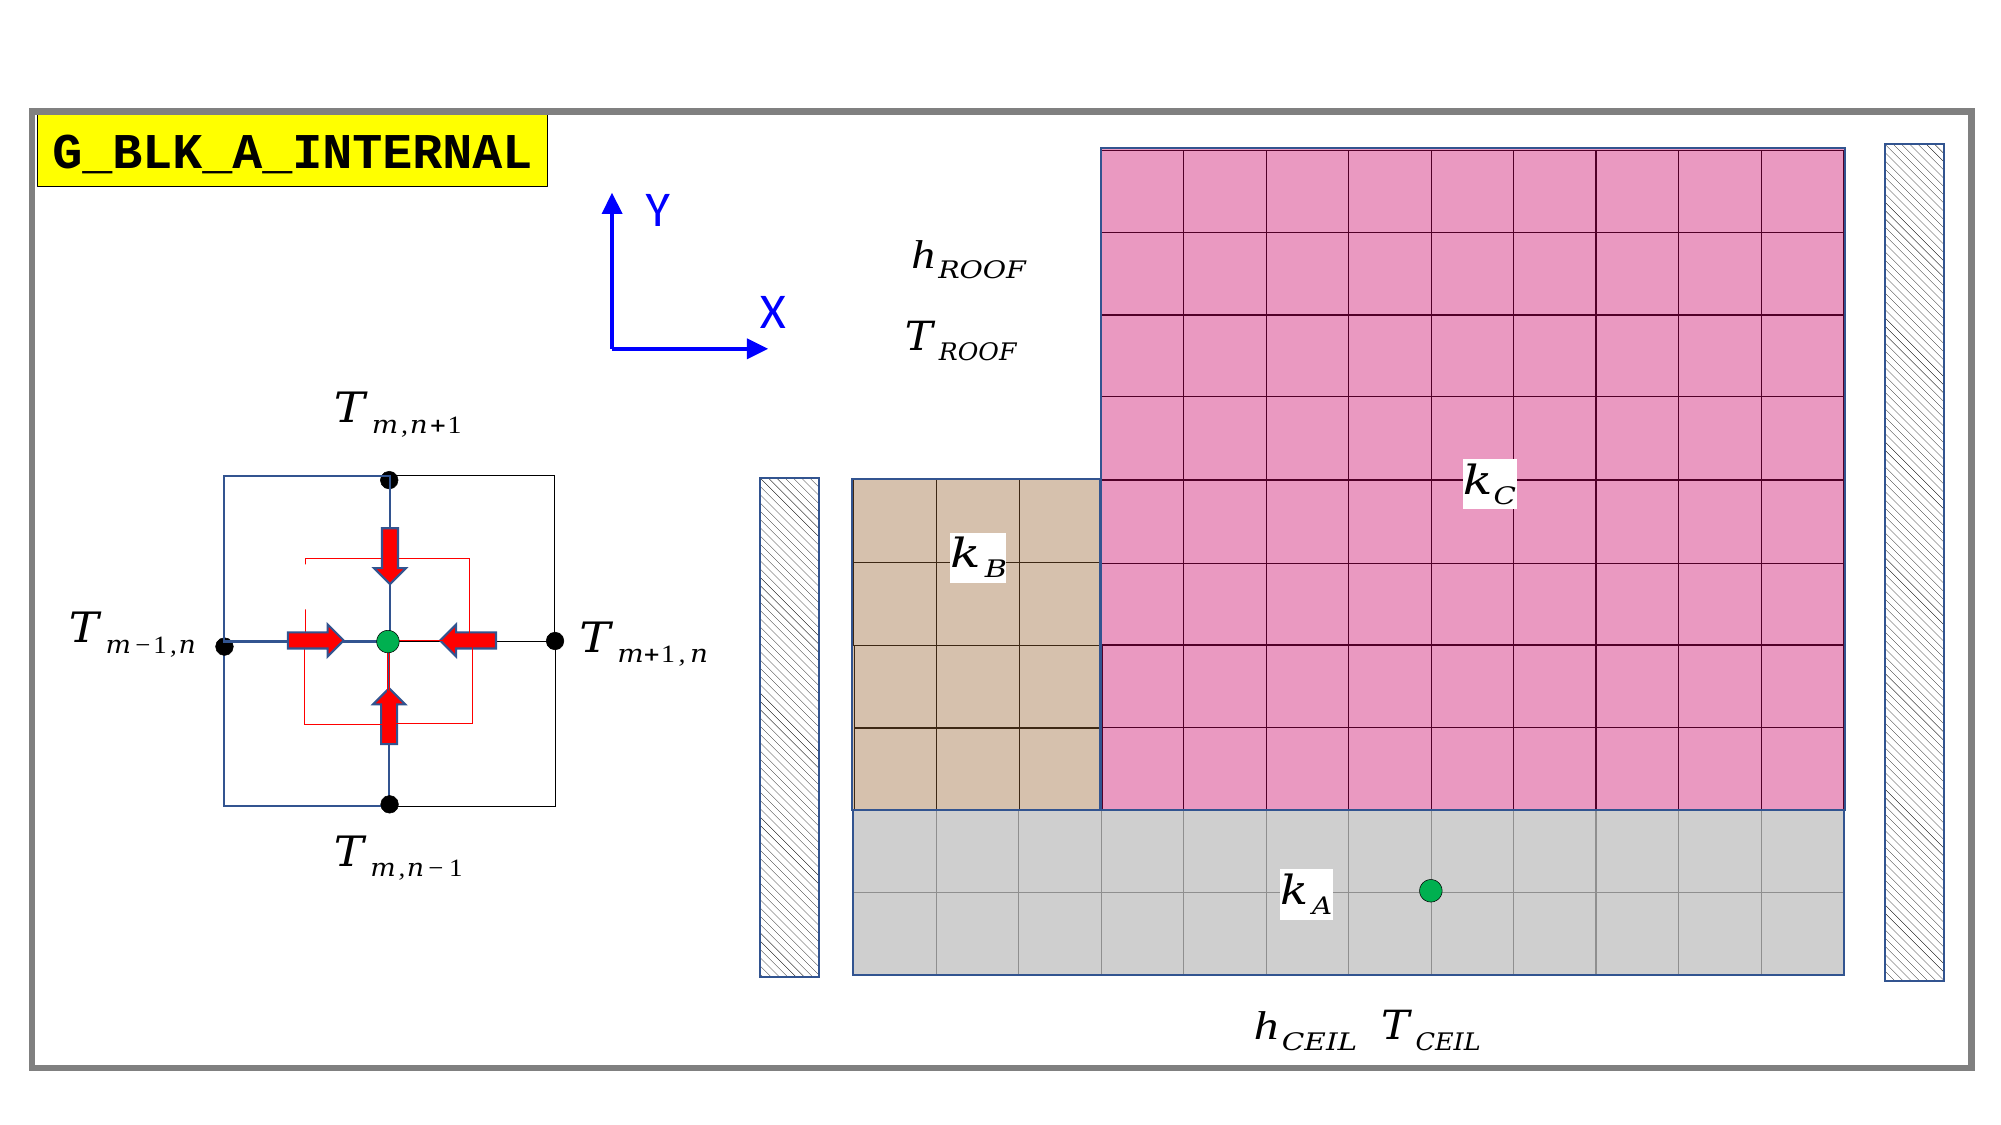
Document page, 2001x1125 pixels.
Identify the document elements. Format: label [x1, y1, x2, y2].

text_box [379, 794, 400, 815]
text_box [545, 631, 565, 651]
text_box [380, 724, 399, 746]
text_box [1100, 811, 1844, 976]
text_box [223, 475, 391, 643]
text_box [214, 637, 235, 657]
text_box [31, 110, 1972, 1069]
text_box [1100, 149, 1844, 316]
text_box [380, 470, 400, 490]
text_box [470, 631, 498, 650]
text_box [388, 640, 473, 724]
text_box [223, 643, 390, 807]
text_box [391, 475, 556, 640]
text_box [375, 629, 401, 654]
text_box [1100, 646, 1844, 811]
text_box [391, 557, 470, 642]
text_box [1100, 480, 1844, 646]
text_box [303, 643, 388, 725]
text_box [1100, 316, 1844, 480]
text_box [612, 168, 802, 349]
text_box [390, 640, 556, 807]
text_box [371, 527, 409, 586]
text_box [286, 621, 346, 660]
